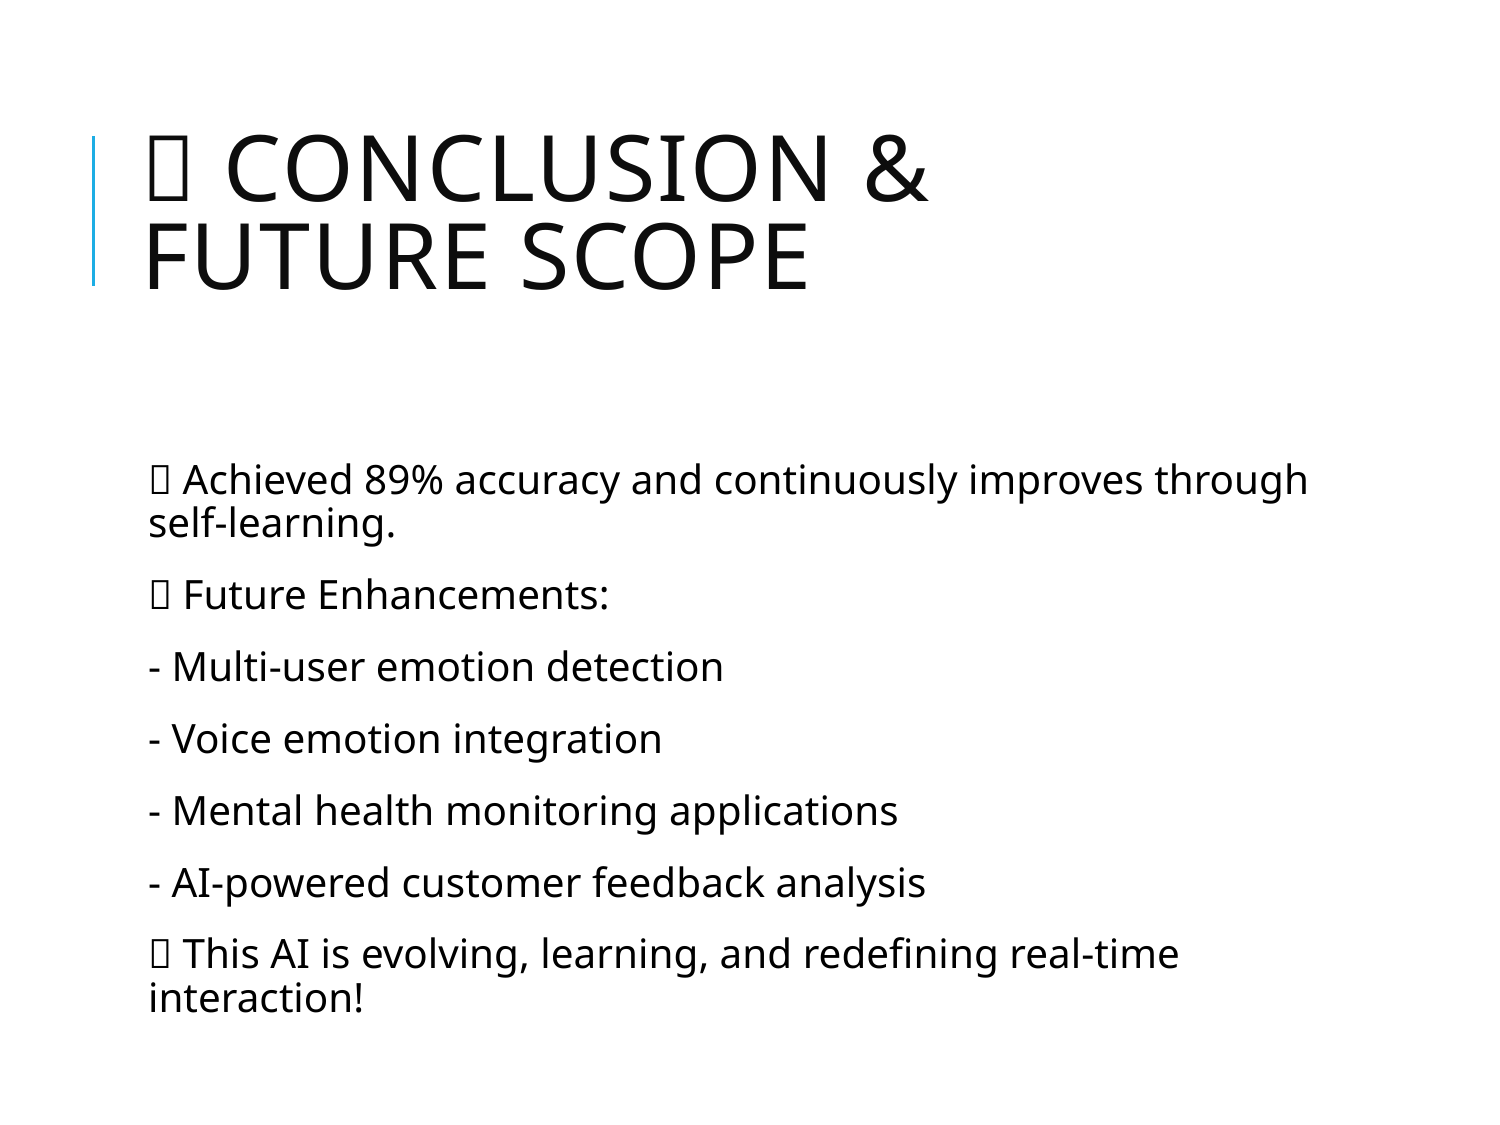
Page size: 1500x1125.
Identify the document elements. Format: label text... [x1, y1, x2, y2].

title 🚀 Conclusion & Future Scope [126, 96, 1322, 342]
list ✅ Achieved 89% accuracy and continuously improves through self-learning. ✅ Future Enhancements: - Multi-user emotion detection - Voice emotion integration - Mental health monitoring applications - AI-powered customer feedback analysis 🔴 This AI is evolving, learning, and redefining real-time interaction! [126, 375, 1322, 1035]
